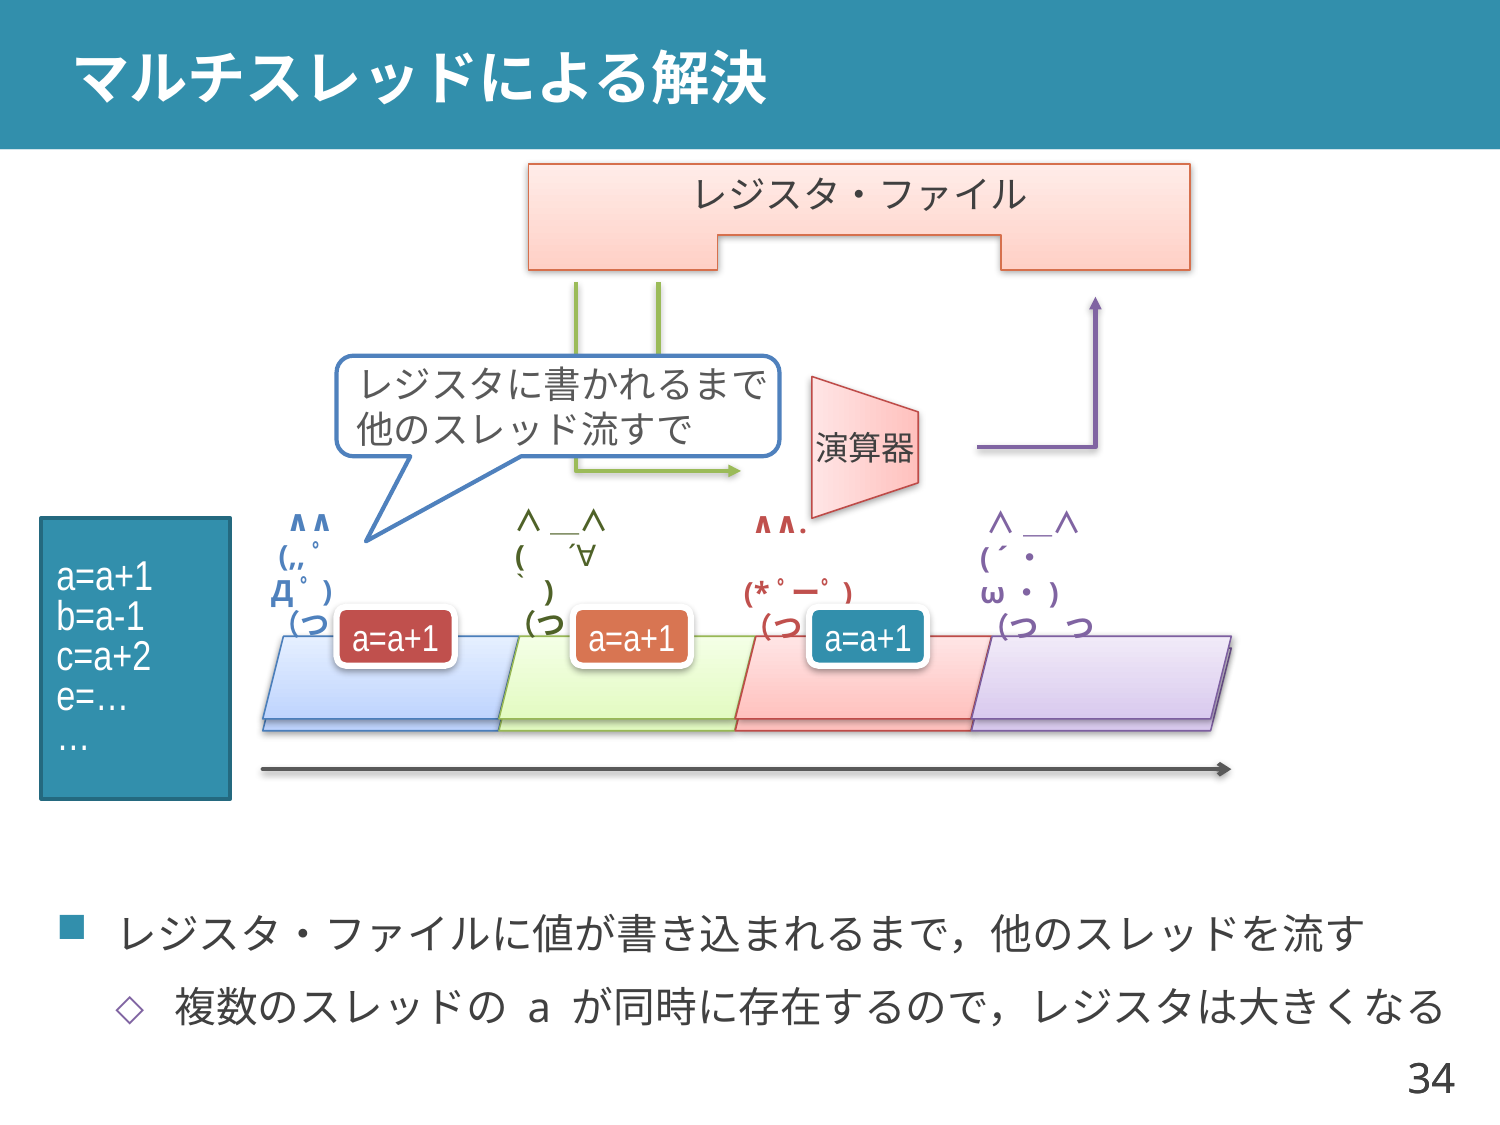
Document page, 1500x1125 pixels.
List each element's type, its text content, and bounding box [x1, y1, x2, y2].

list レジスタ・ファイルに値が書き込まれるまで，他のスレッドを流す 複数のスレッドの a が同時に存在するので，レジスタは大きくなる [41, 883, 1474, 1050]
text_box [977, 296, 1105, 450]
text_box a=a+1 [805, 603, 931, 634]
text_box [734, 635, 970, 731]
text_box ∧∧ (,,ﾟДﾟ) （つ つ [256, 494, 399, 650]
text_box レジスタ・ファイル [528, 163, 1191, 271]
text_box ∧＿∧ ( ´・ω・)（つ つ [965, 497, 1120, 634]
text_box 演算器 [811, 375, 920, 519]
text_box ∧＿∧ ( ´∀｀) （つ つ [492, 494, 647, 634]
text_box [262, 635, 497, 731]
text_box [575, 281, 742, 472]
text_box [971, 635, 1232, 731]
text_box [100, 606, 219, 666]
title マルチスレッドによる解決 [55, 1, 1486, 152]
text_box a=a+1 [569, 603, 695, 634]
text_box レジスタに書かれるまで 他のスレッド流すで [334, 353, 570, 544]
text_box a=a+1 b=a-1 c=a+2 e=… … [39, 516, 232, 801]
text_box a=a+1 [333, 603, 458, 634]
text_box ∧∧. (*ﾟーﾟ)（つ つ [729, 497, 872, 634]
text_box レジスタに書かれるまで 他のスレッド流すで [746, 353, 782, 459]
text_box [498, 635, 733, 731]
